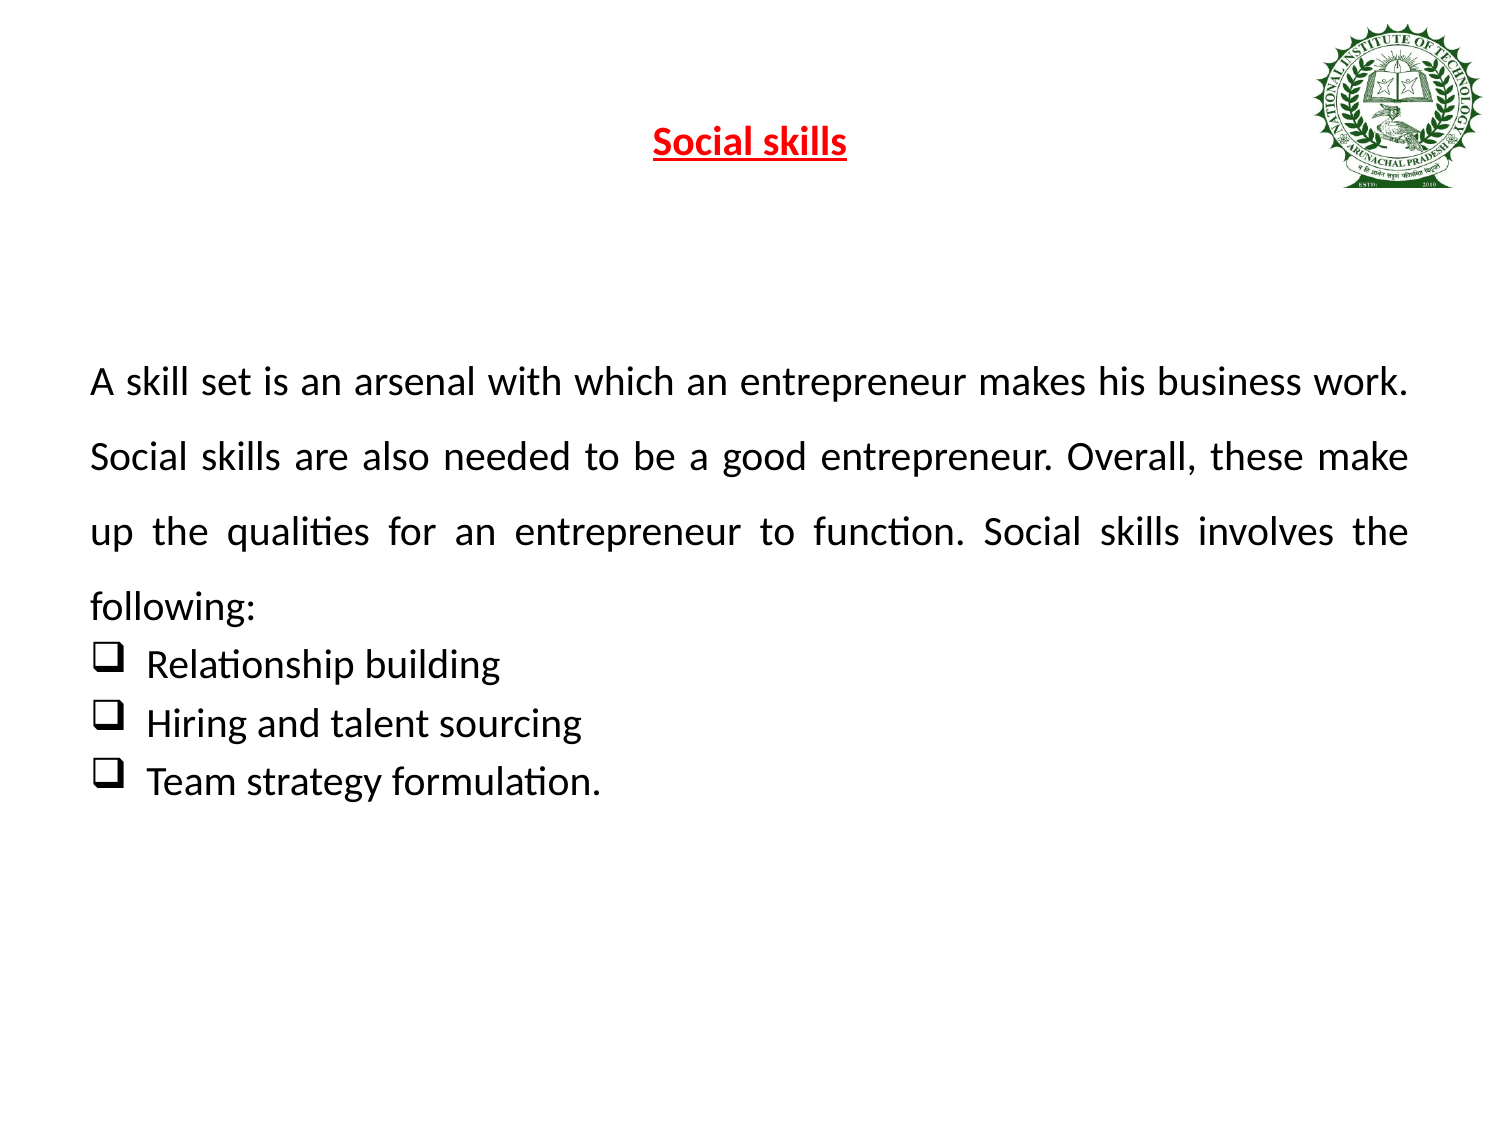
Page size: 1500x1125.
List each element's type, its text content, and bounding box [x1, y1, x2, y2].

title Social skills [75, 45, 1425, 233]
list A skill set is an arsenal with which an entrepreneur makes his business work. Social skills are also needed to be a good entrepreneur. Overall, these make up the qualities for an entrepreneur to function. Social skills involves the following: Relationship building Hiring and talent sourcing Team strategy formulation. [75, 262, 1425, 1005]
picture [1312, 24, 1483, 188]
